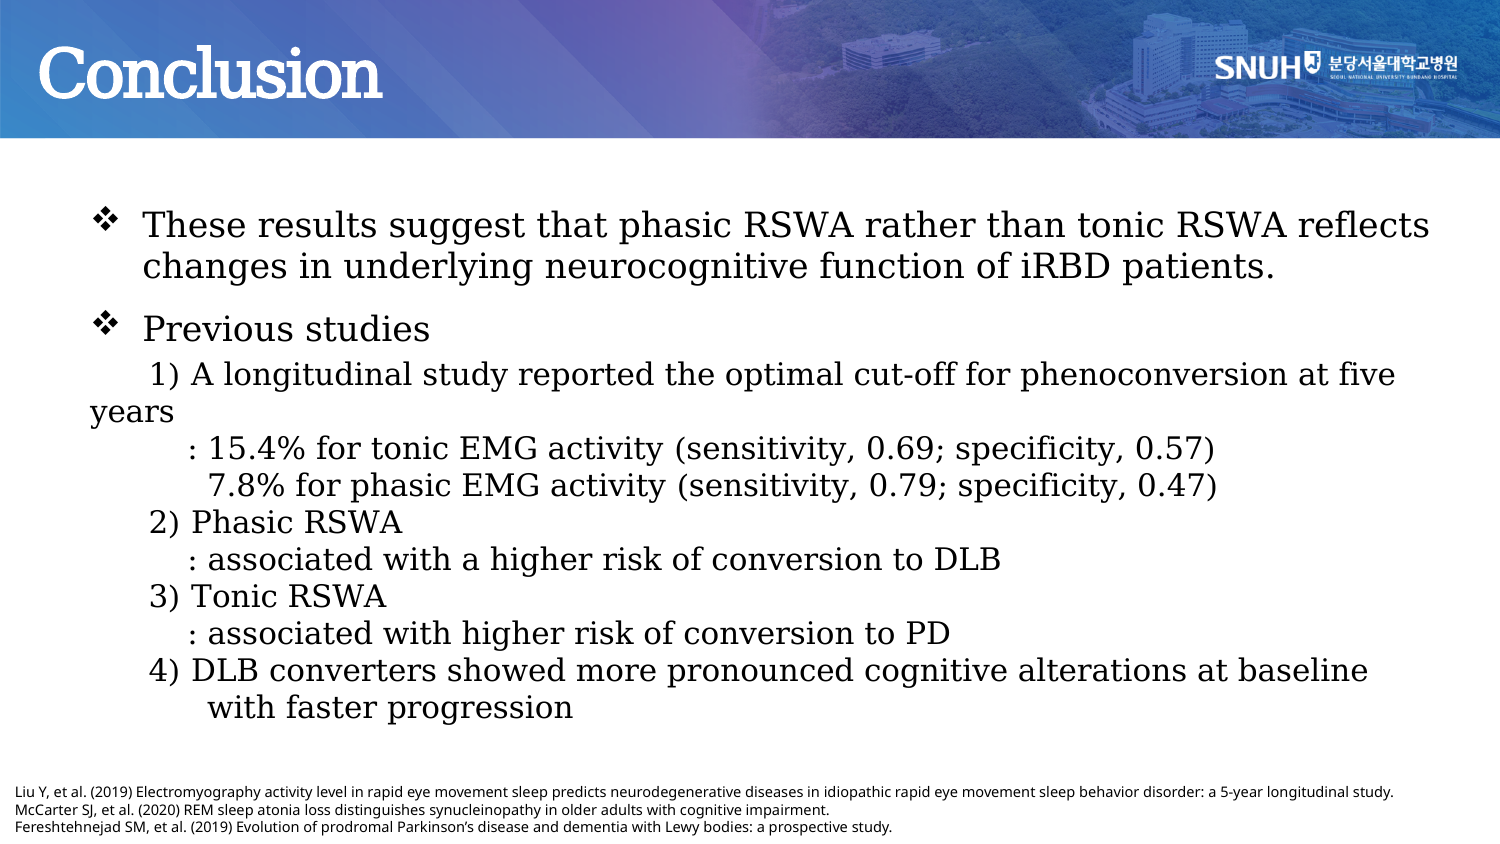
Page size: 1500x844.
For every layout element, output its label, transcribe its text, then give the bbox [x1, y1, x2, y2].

picture [0, 0, 1500, 139]
text_box These results suggest that phasic RSWA rather than tonic RSWA reflects changes in underlying neurocognitive function of iRBD patients. Previous studies 1) A longitudinal study reported the optimal cut-off for phenoconversion at five years : 15.4% for tonic EMG activity (sensitivity, 0.69; specificity, 0.57) 7.8% for phasic EMG activity (sensitivity, 0.79; specificity, 0.47) 2) Phasic RSWA : associated with a higher risk of conversion to DLB 3) Tonic RSWA : associated with higher risk of conversion to PD 4) DLB converters showed more pronounced cognitive alterations at baseline with faster progression [74, 194, 1457, 782]
text_box Liu Y, et al. (2019) Electromyography activity level in rapid eye movement sleep predicts neurodegenerative diseases in idiopathic rapid eye movement sleep behavior disorder: a 5-year longitudinal study. McCarter SJ, et al. (2020) REM sleep atonia loss distinguishes synucleinopathy in older adults with cognitive impairment. Fereshtehnejad SM, et al. (2019) Evolution of prodromal Parkinson’s disease and dementia with Lewy bodies: a prospective study. [0, 775, 1420, 843]
